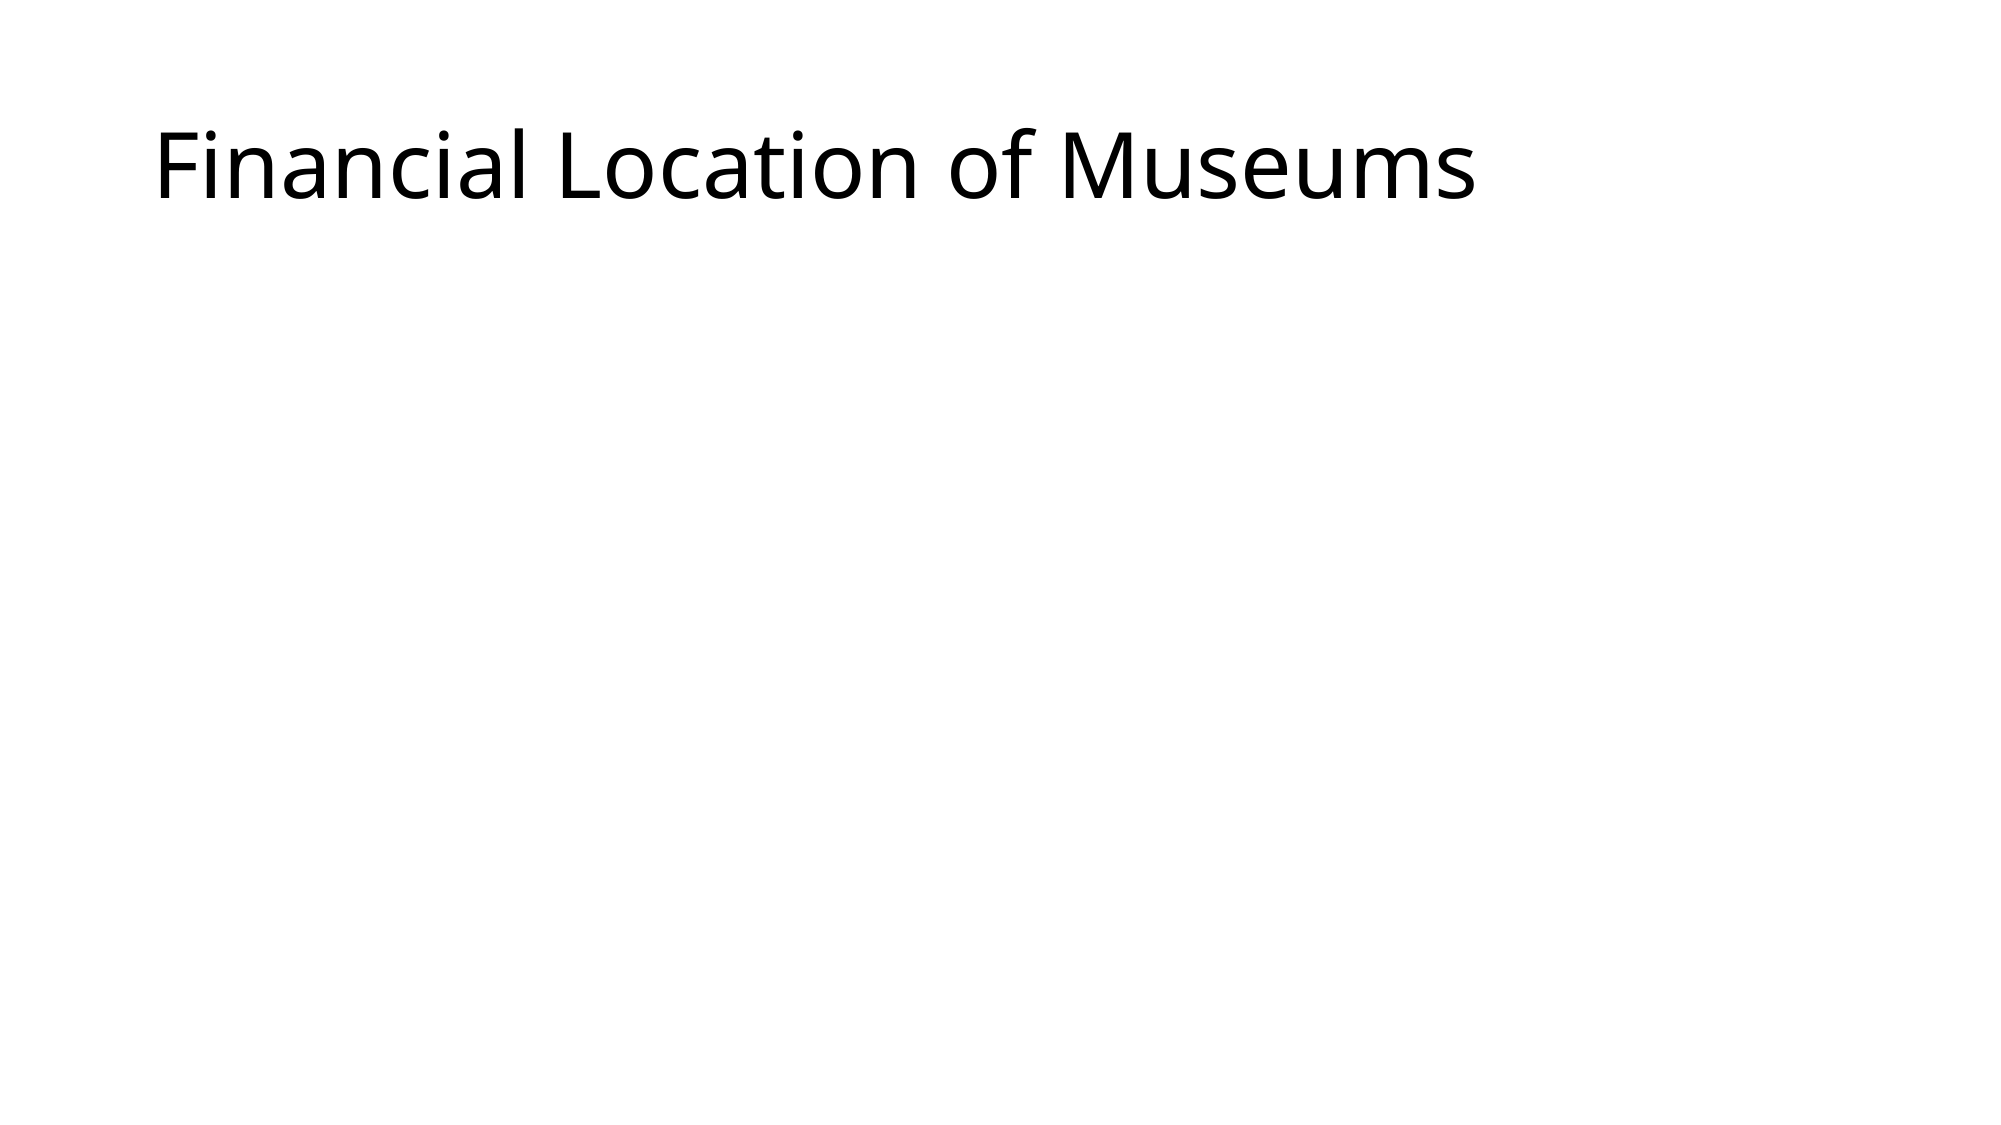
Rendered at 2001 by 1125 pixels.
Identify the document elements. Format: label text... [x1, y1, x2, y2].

title Financial Location of Museums [137, 59, 1863, 278]
